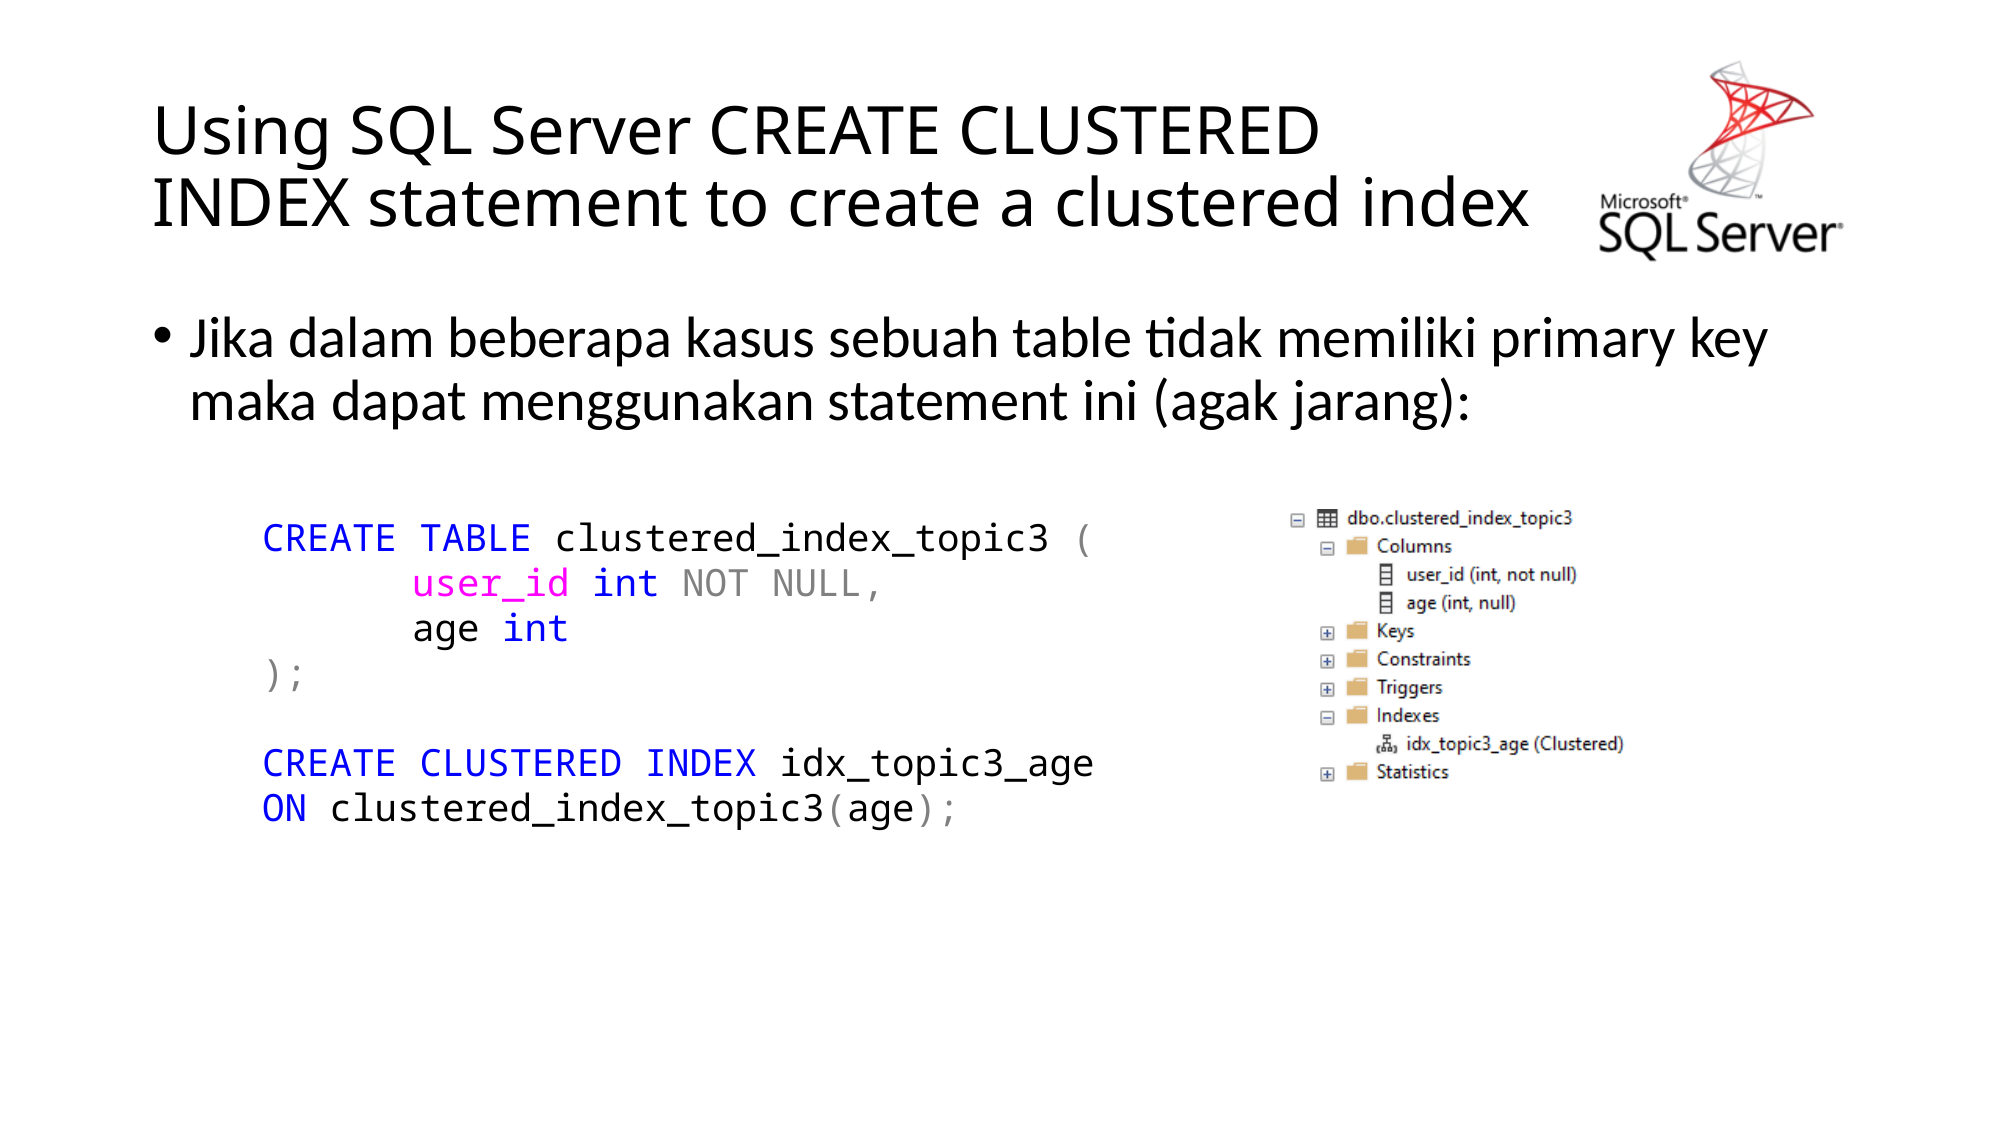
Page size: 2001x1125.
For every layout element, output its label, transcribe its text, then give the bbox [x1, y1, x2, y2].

text_box CREATE TABLE clustered_index_topic3 ( user_id int NOT NULL, age int ); CREATE CLUSTERED INDEX idx_topic3_age ON clustered_index_topic3(age); [247, 506, 1248, 837]
picture [1282, 509, 1723, 788]
picture [1598, 59, 1846, 263]
title Using SQL Server CREATE CLUSTERED INDEX statement to create a clustered index [137, 59, 1550, 278]
list Jika dalam beberapa kasus sebuah table tidak memiliki primary key maka dapat menggunakan statement ini (agak jarang): [137, 299, 1863, 1014]
